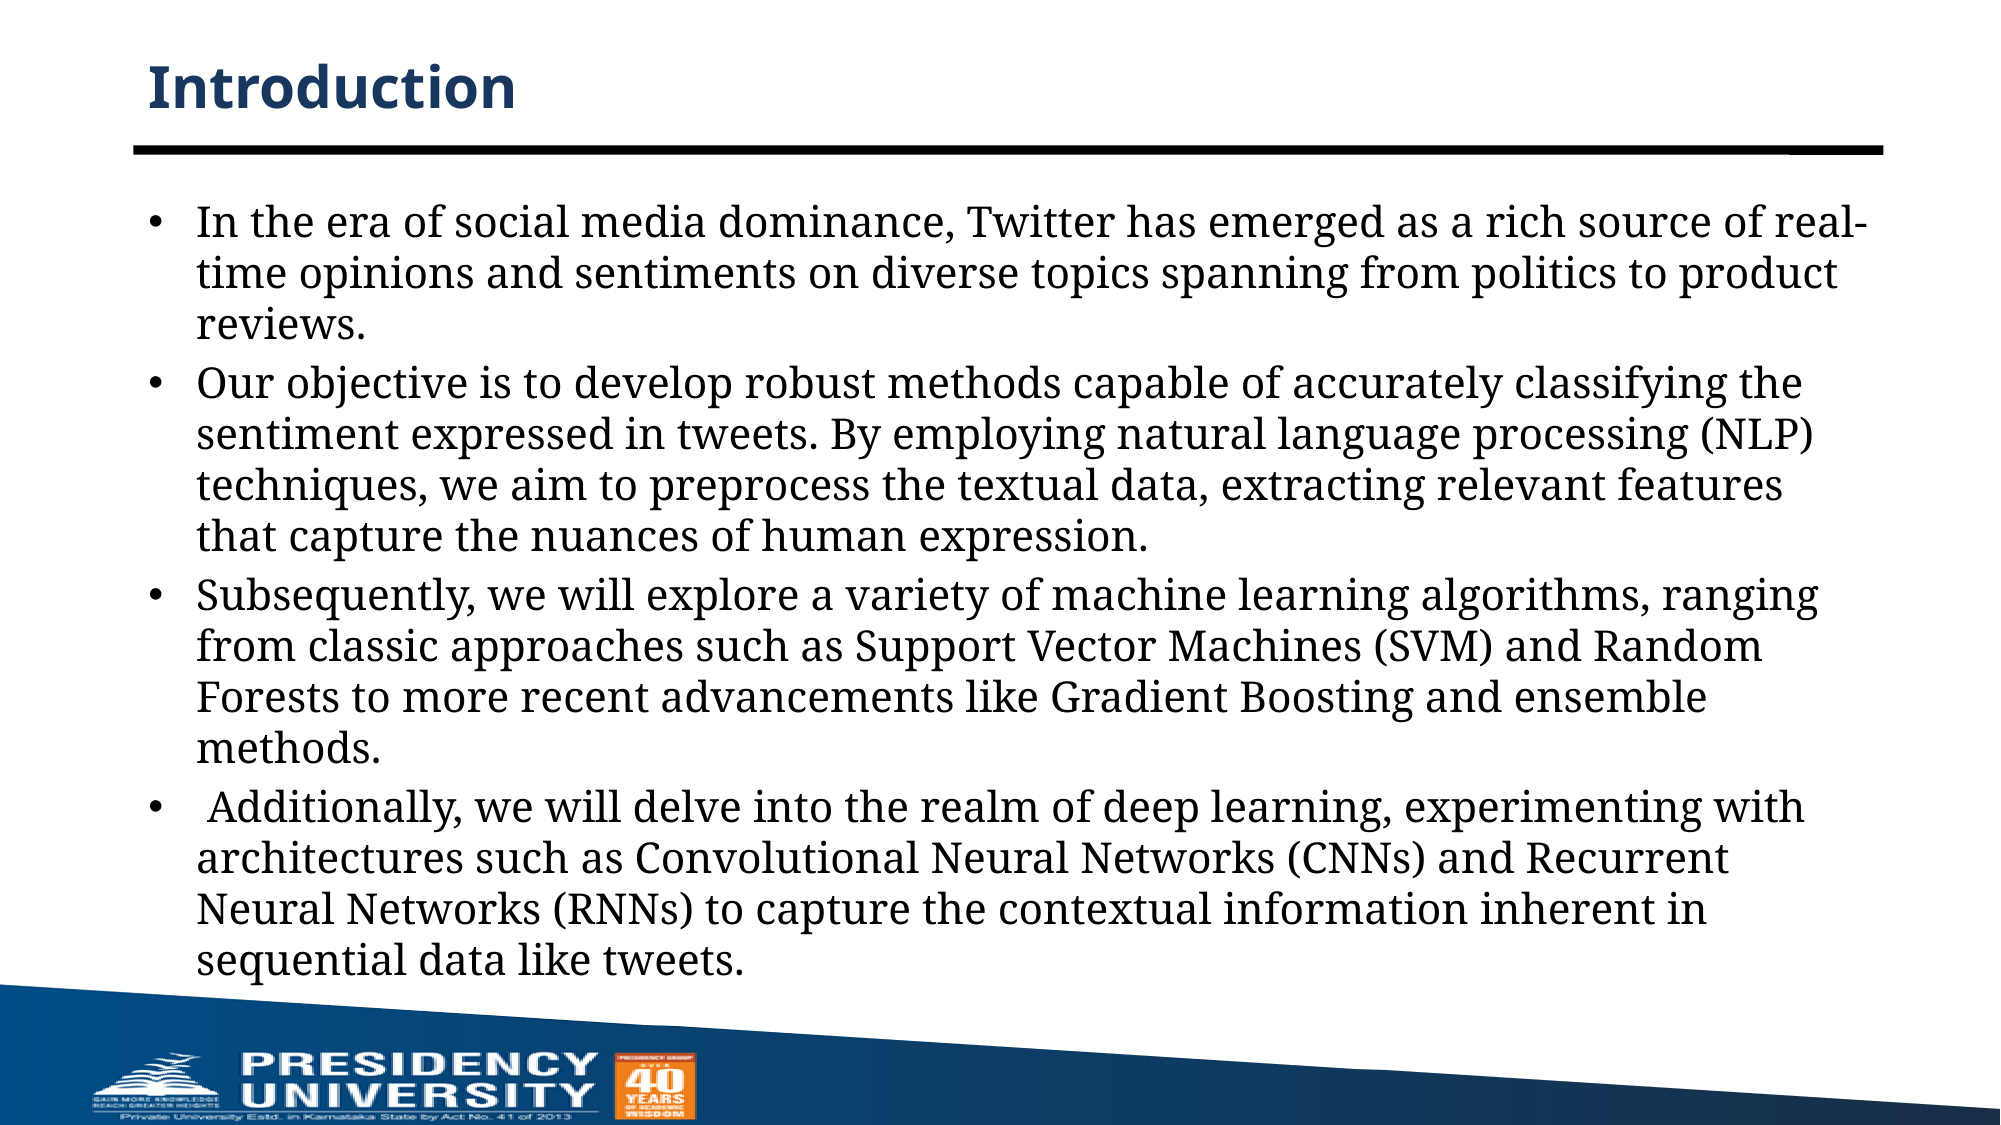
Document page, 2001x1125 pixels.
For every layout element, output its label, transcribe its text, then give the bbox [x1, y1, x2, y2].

title Introduction [133, 45, 1884, 125]
list In the era of social media dominance, Twitter has emerged as a rich source of real-time opinions and sentiments on diverse topics spanning from politics to product reviews. Our objective is to develop robust methods capable of accurately classifying the sentiment expressed in tweets. By employing natural language processing (NLP) techniques, we aim to preprocess the textual data, extracting relevant features that capture the nuances of human expression. Subsequently, we will explore a variety of machine learning algorithms, ranging from classic approaches such as Support Vector Machines (SVM) and Random Forests to more recent advancements like Gradient Boosting and ensemble methods. Additionally, we will delve into the realm of deep learning, experimenting with architectures such as Convolutional Neural Networks (CNNs) and Recurrent Neural Networks (RNNs) to capture the contextual information inherent in sequential data like tweets. [133, 187, 1884, 1000]
picture [0, 982, 2000, 1125]
